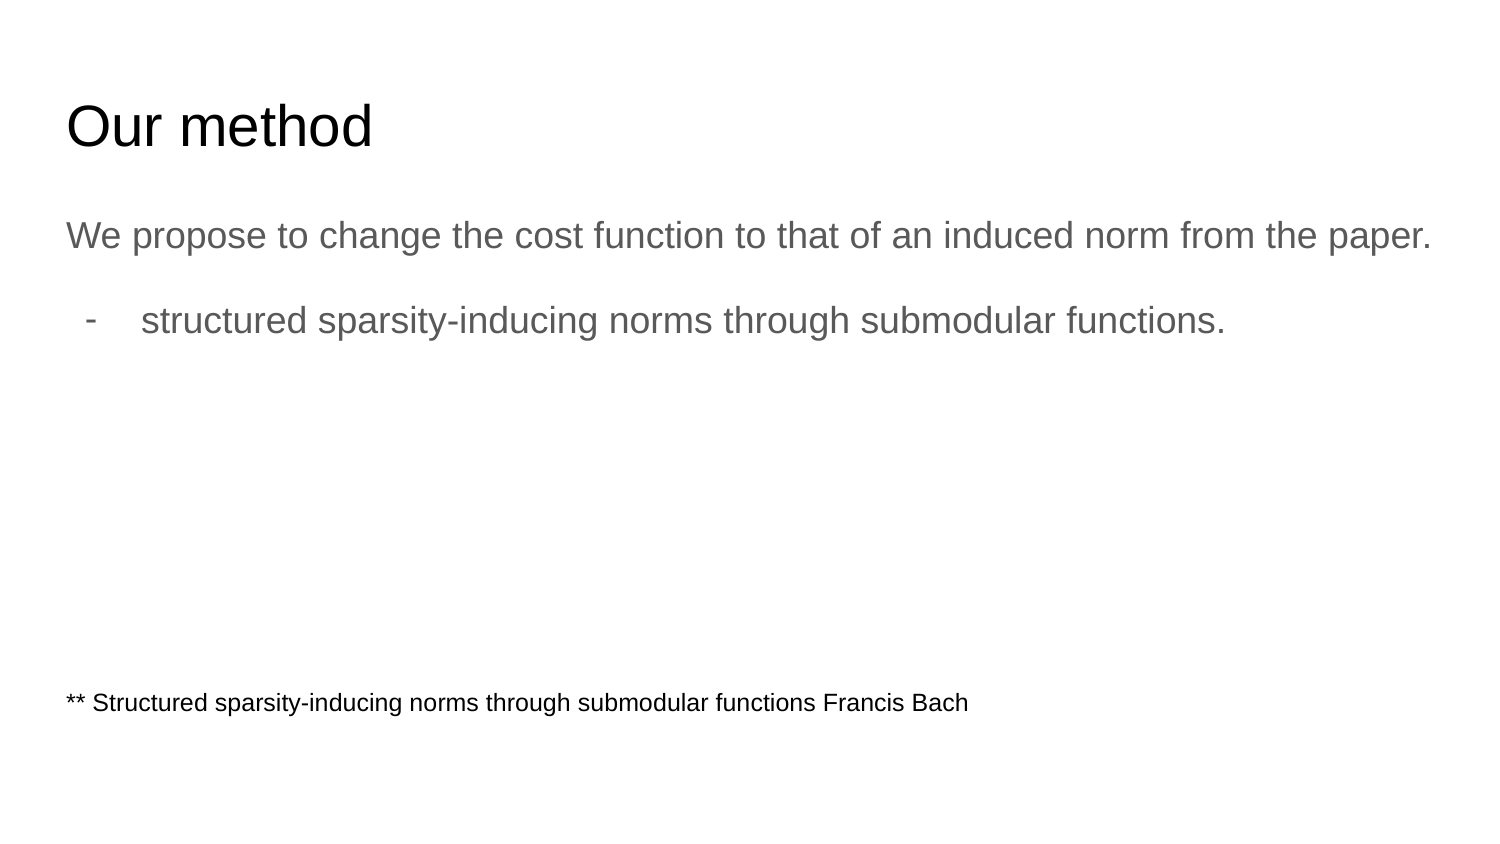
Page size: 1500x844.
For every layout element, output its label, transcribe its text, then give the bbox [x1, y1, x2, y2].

list We propose to change the cost function to that of an induced norm from the paper. structured sparsity-inducing norms through submodular functions. [51, 189, 1449, 750]
title Our method [51, 72, 1449, 167]
text_box ** Structured sparsity-inducing norms through submodular functions Francis Bach [51, 665, 1250, 791]
